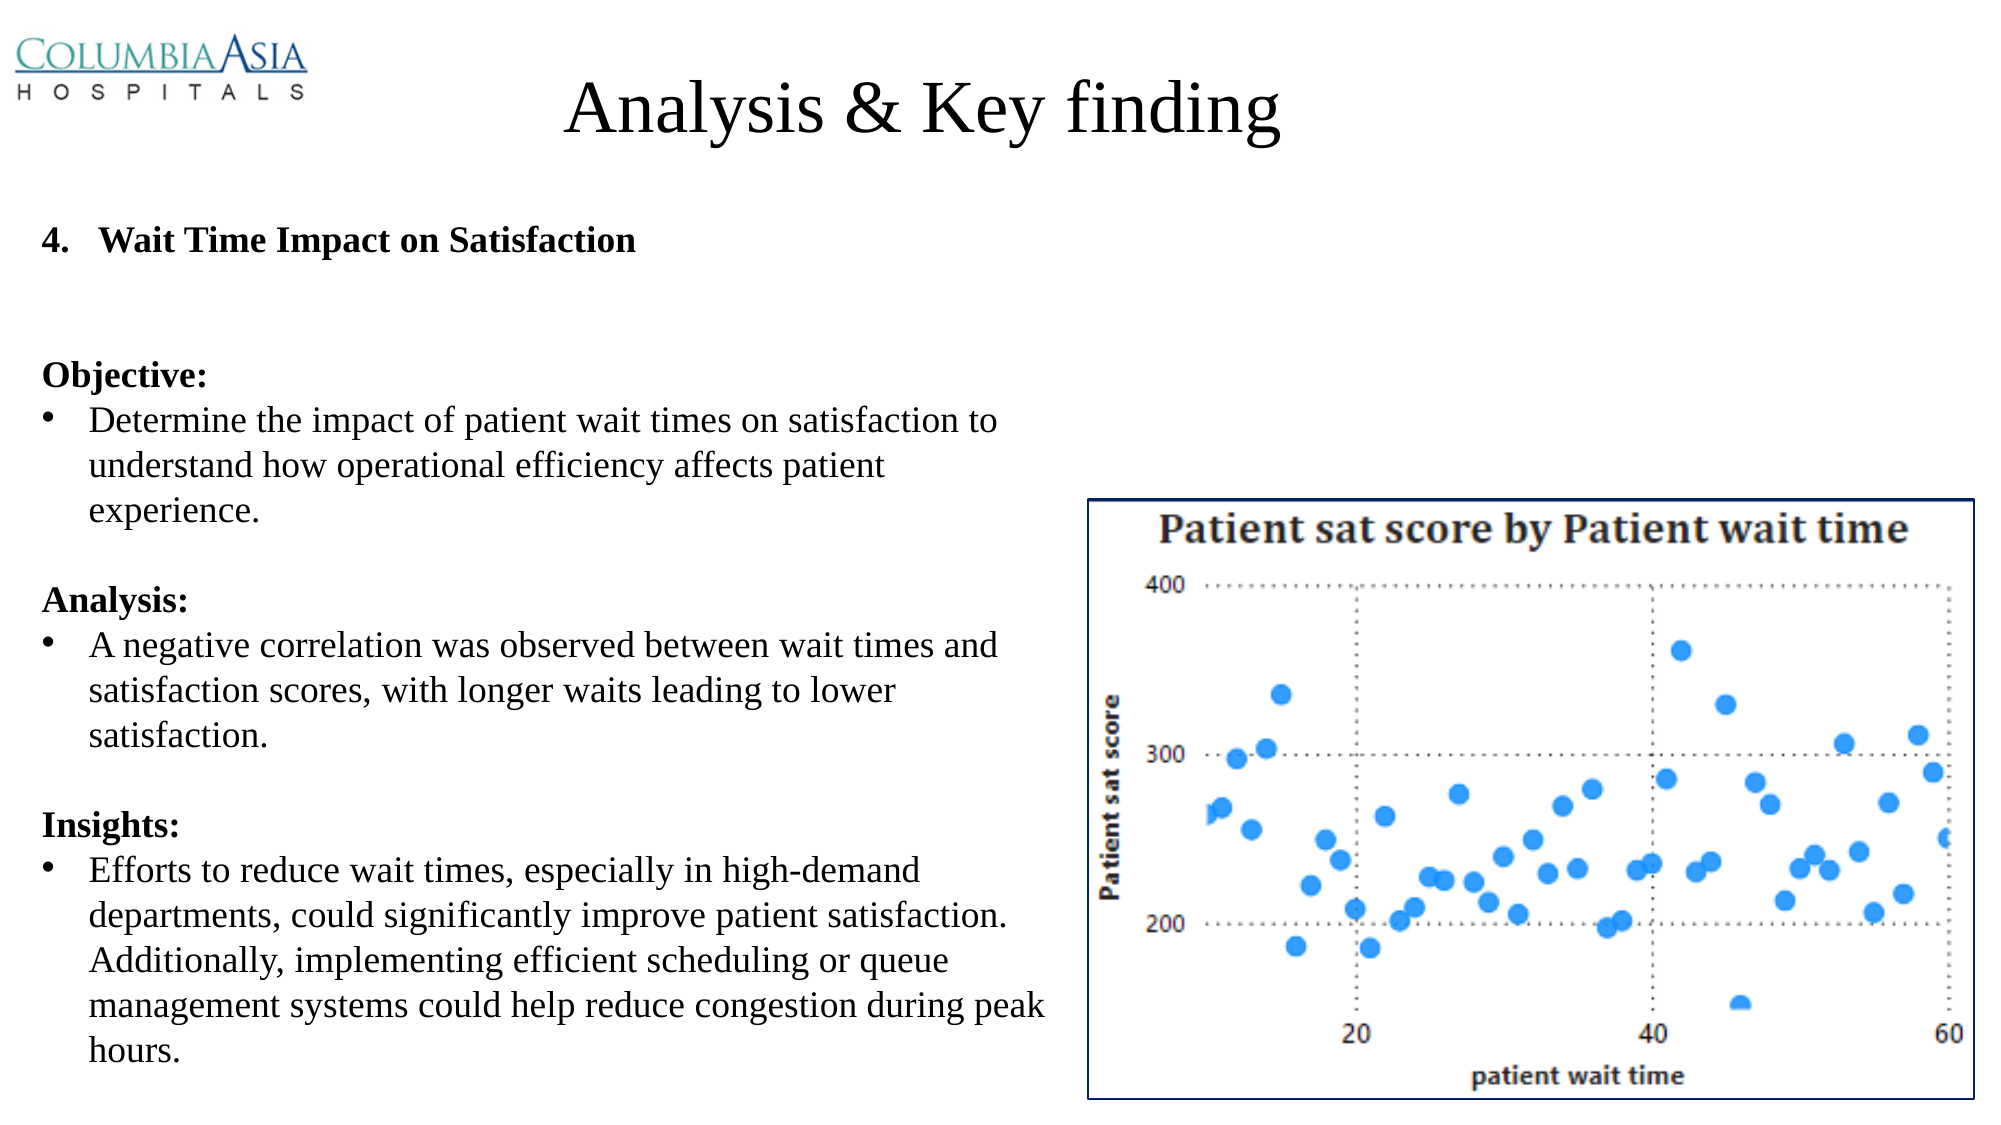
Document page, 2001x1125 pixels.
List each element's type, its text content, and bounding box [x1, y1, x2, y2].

text_box Analysis & Key finding [428, 38, 1417, 167]
text_box Wait Time Impact on Satisfaction Objective: Determine the impact of patient wait times on satisfaction to understand how operational efficiency affects patient experience. Analysis: A negative correlation was observed between wait times and satisfaction scores, with longer waits leading to lower satisfaction. Insights: Efforts to reduce wait times, especially in high-demand departments, could significantly improve patient satisfaction. Additionally, implementing efficient scheduling or queue management systems could help reduce congestion during peak hours. [26, 181, 1069, 1103]
picture [1088, 500, 1974, 1098]
picture [1, 1, 320, 129]
